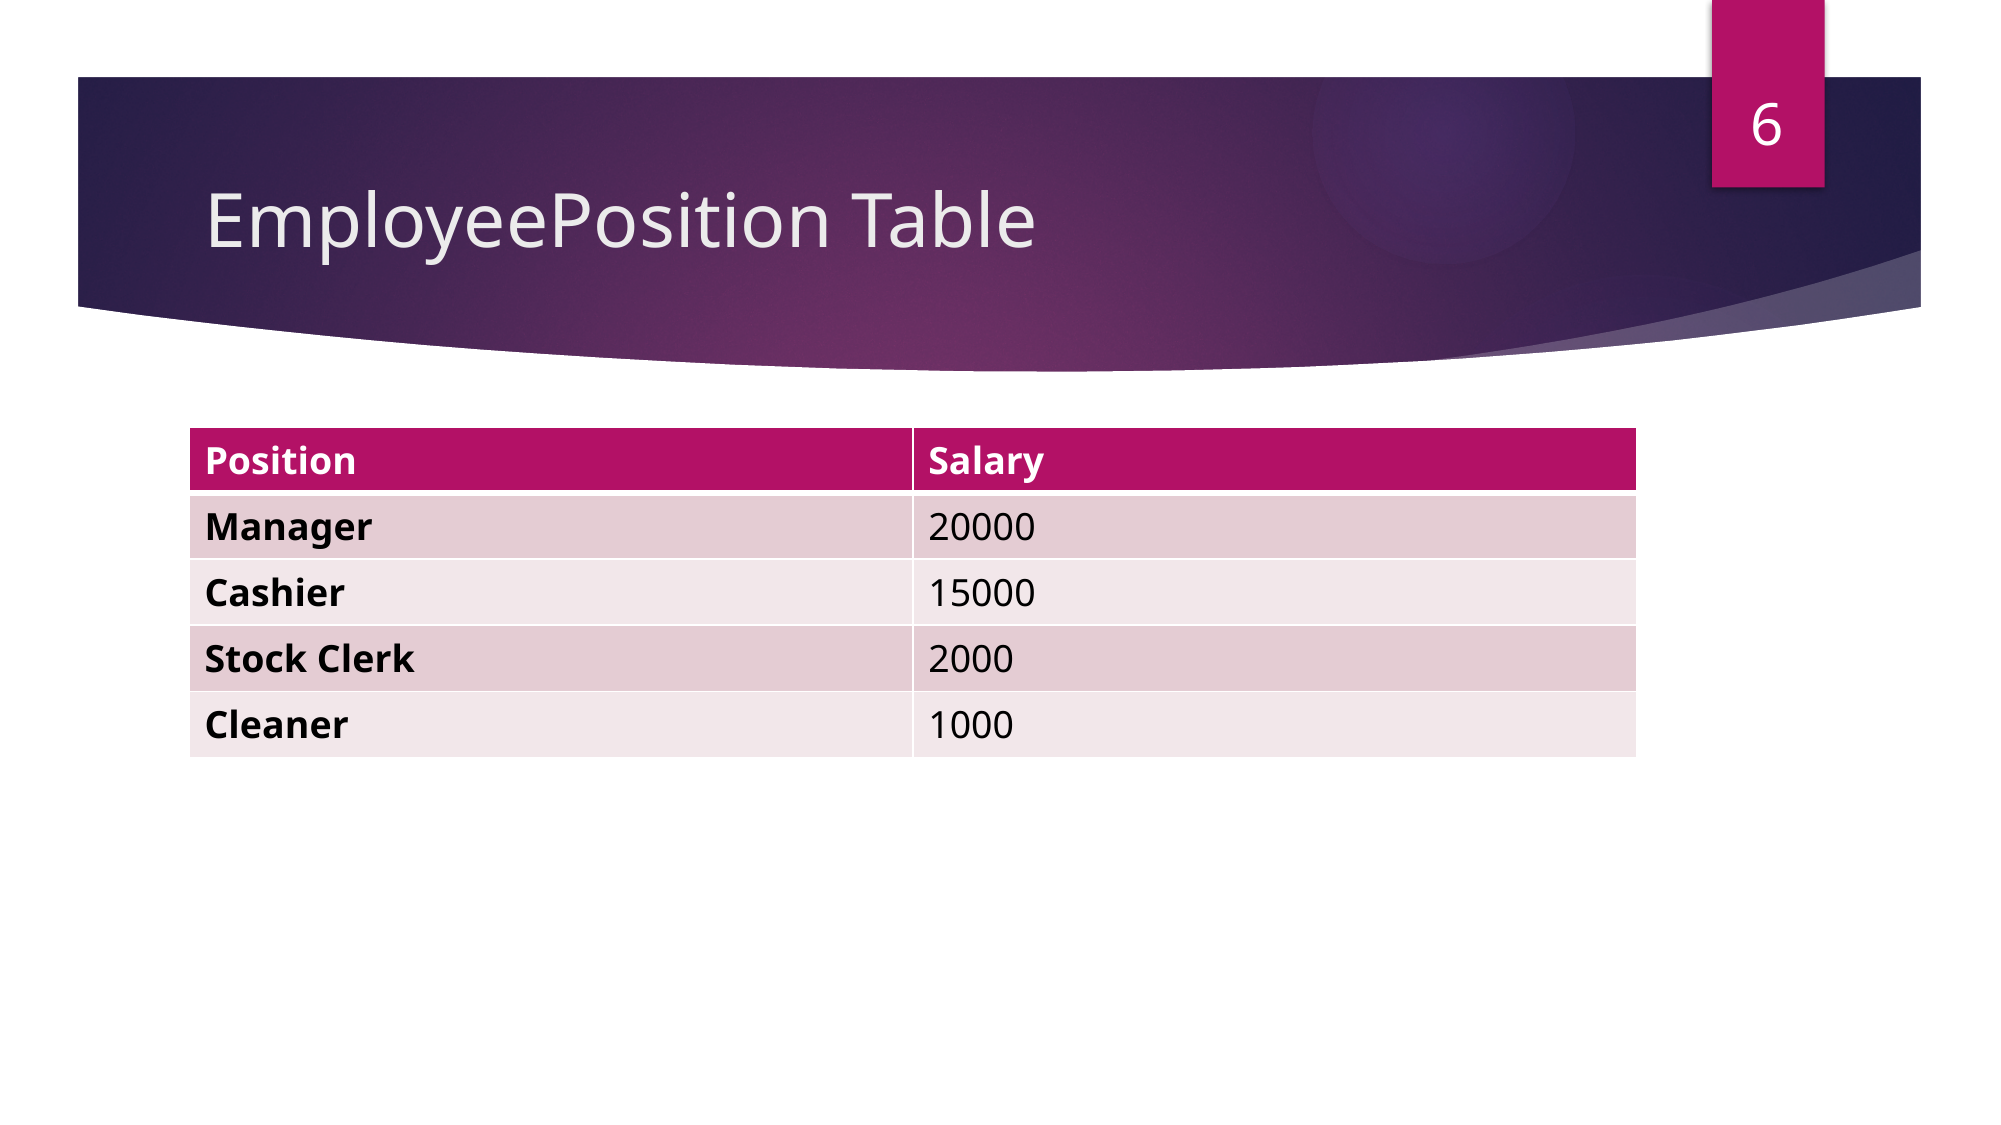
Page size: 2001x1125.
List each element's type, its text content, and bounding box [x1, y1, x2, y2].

table_header Position [190, 428, 912, 490]
table_cell 1000 [914, 692, 1636, 757]
table_cell Cleaner [190, 692, 912, 757]
table_cell 20000 [914, 496, 1636, 558]
table_cell Cashier [190, 560, 912, 624]
slide_number 6 [1698, 48, 1836, 175]
table_cell 15000 [914, 560, 1636, 624]
table_cell 2000 [914, 626, 1636, 691]
table_header Salary [914, 428, 1636, 490]
table_cell Manager [190, 496, 912, 558]
table_cell Stock Clerk [190, 626, 912, 691]
title EmployeePosition Table [189, 159, 1627, 276]
